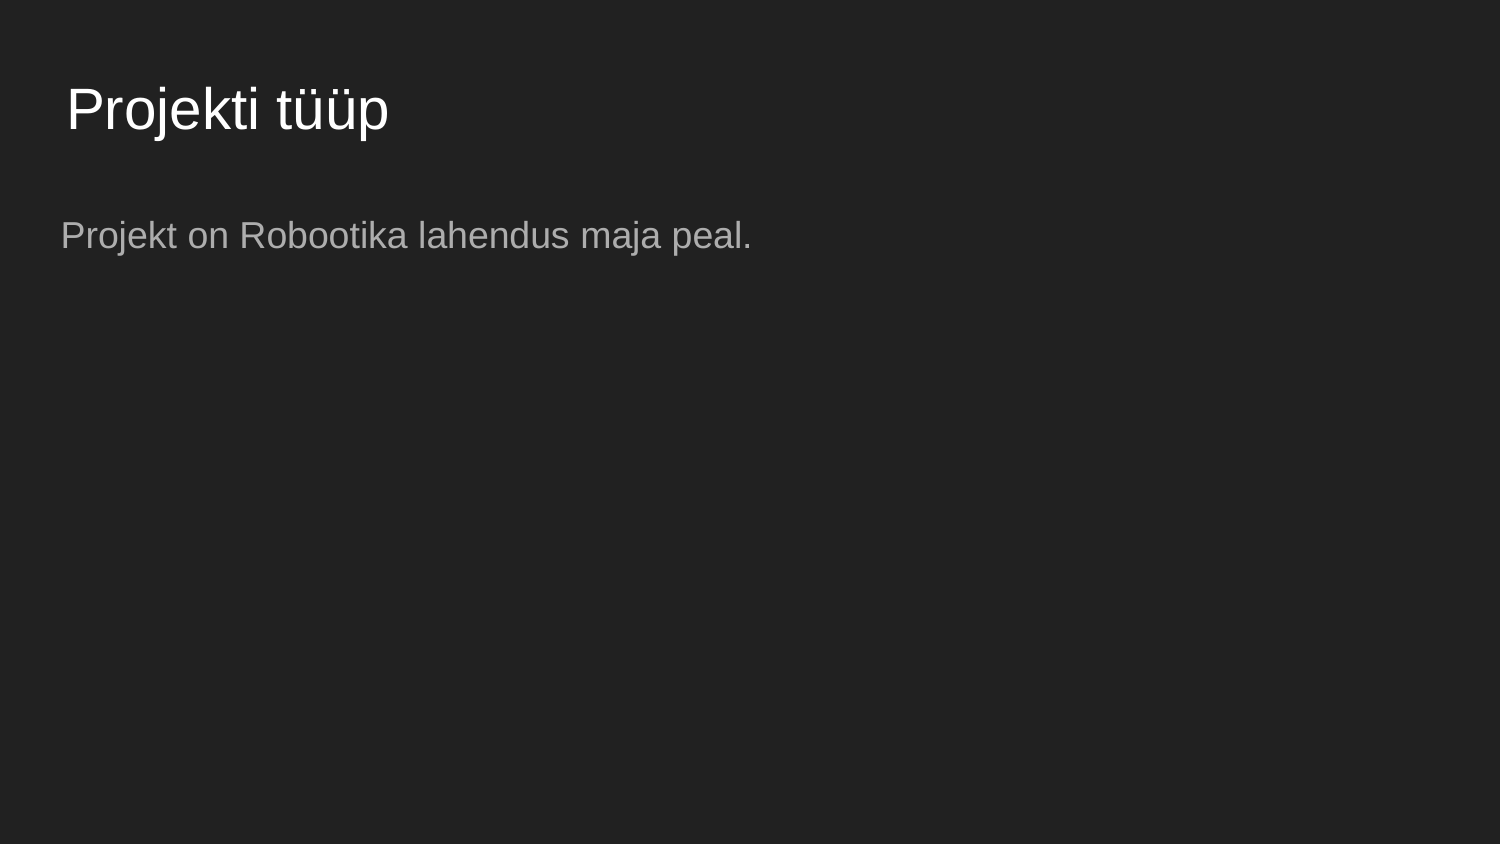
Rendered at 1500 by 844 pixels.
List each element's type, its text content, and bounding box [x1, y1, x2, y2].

title Projekti tüüp [51, 56, 1449, 151]
list Projekt on Robootika lahendus maja peal. [45, 189, 1444, 750]
